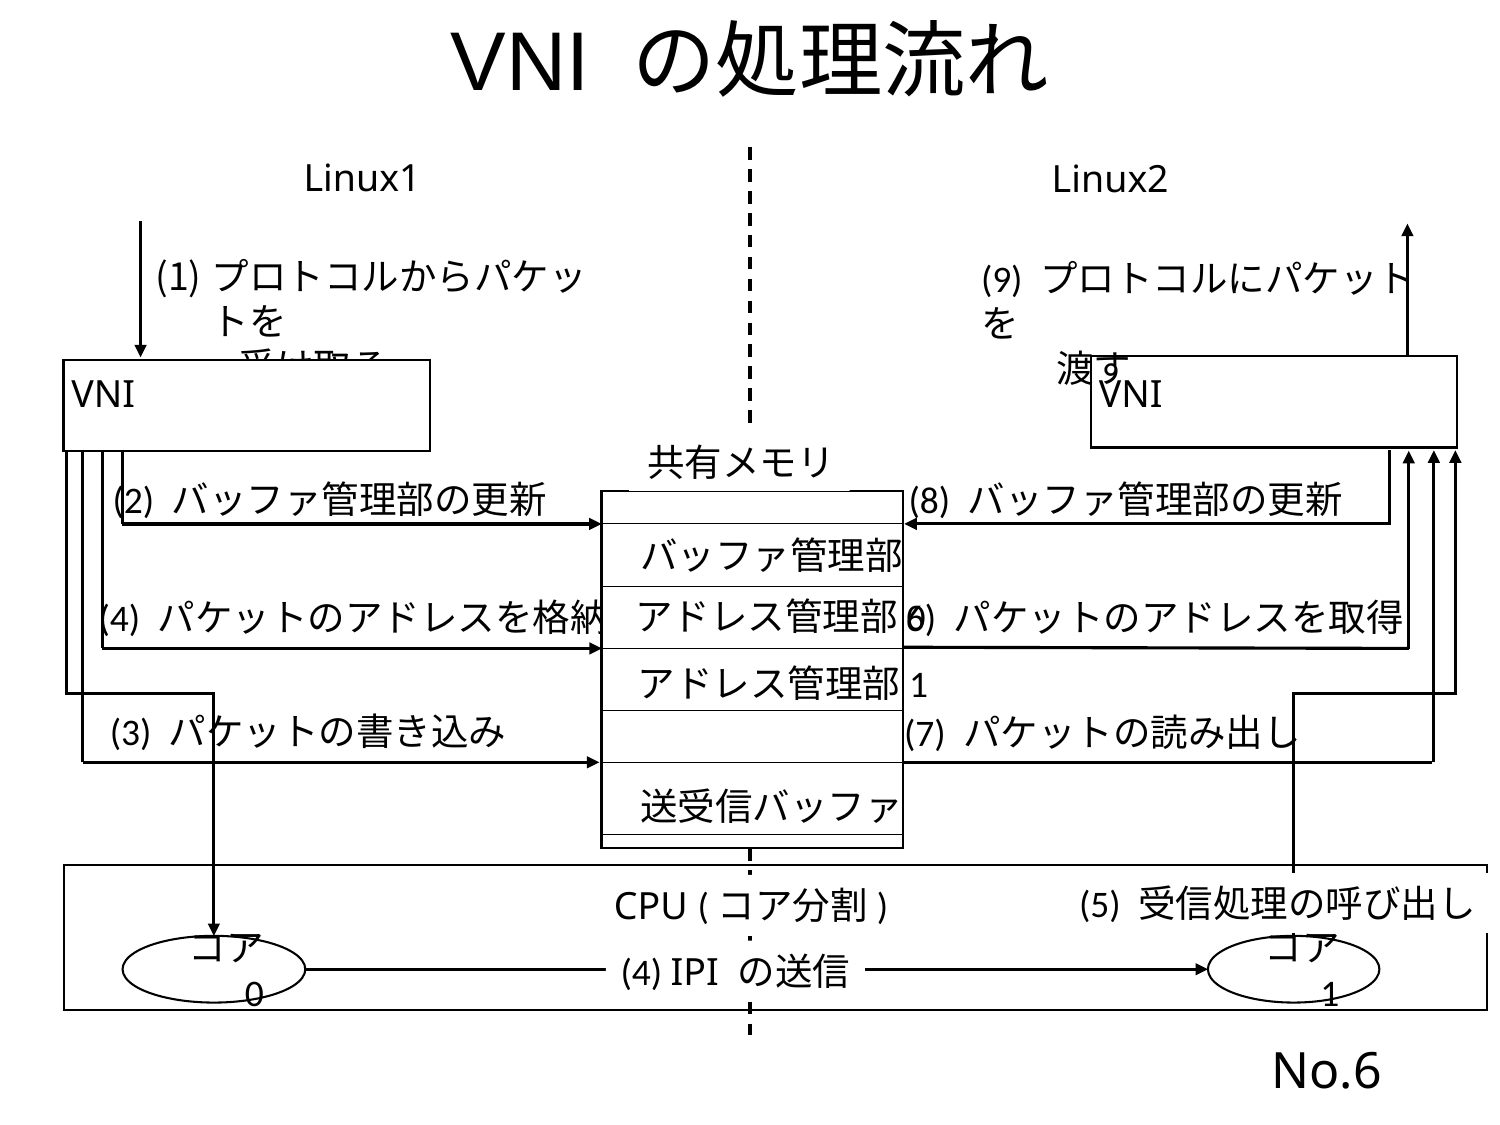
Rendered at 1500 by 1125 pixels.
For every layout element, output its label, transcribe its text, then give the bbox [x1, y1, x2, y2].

slide_number No.6 [1059, 1042, 1397, 1103]
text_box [56, 146, 1487, 1036]
text_box VNI の処理流れ [0, 0, 1500, 215]
